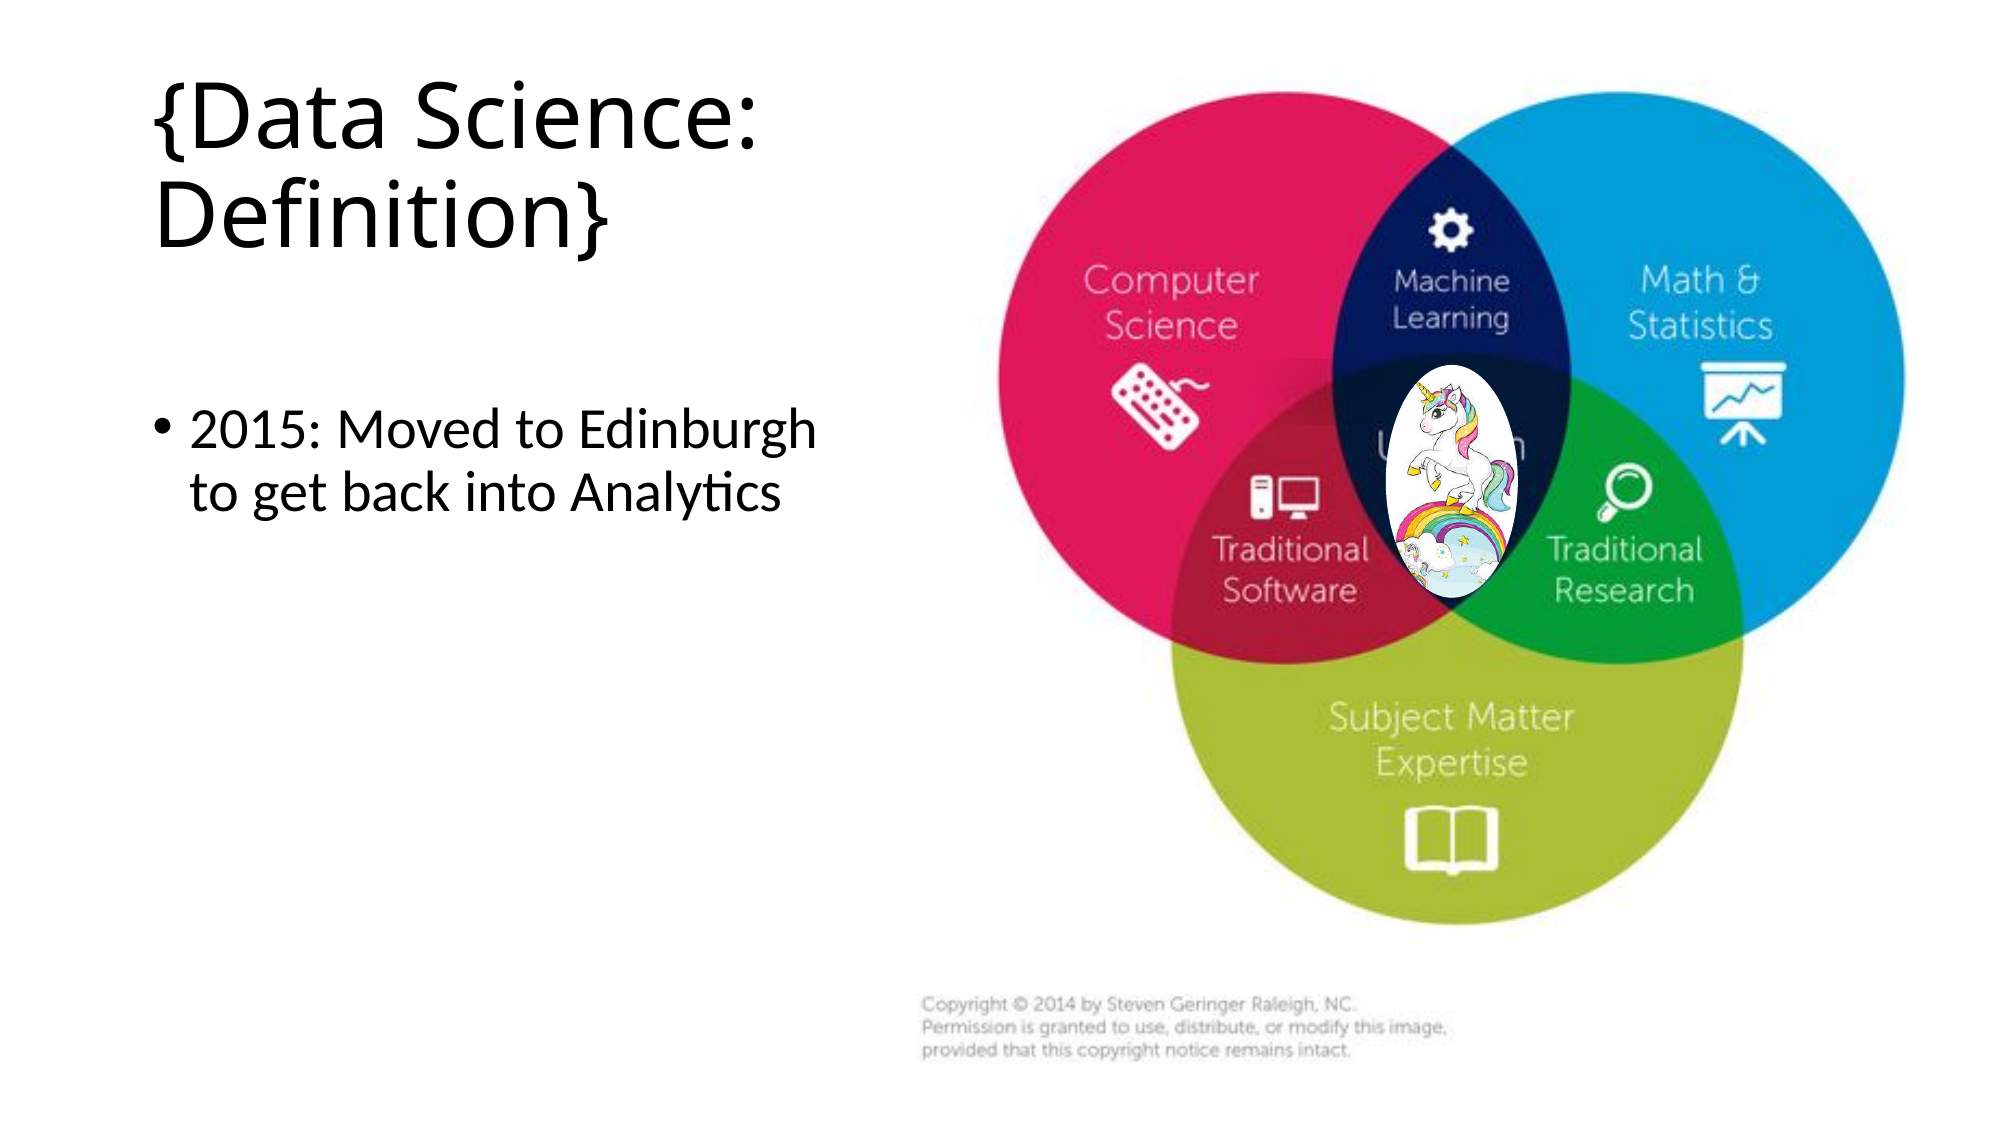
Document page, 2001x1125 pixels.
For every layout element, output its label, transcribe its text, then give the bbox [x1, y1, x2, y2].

title {Data Science: Definition} [137, 59, 875, 278]
list 2015: Moved to Edinburgh to get back into Analytics [137, 299, 875, 1014]
picture [899, 50, 1928, 1075]
